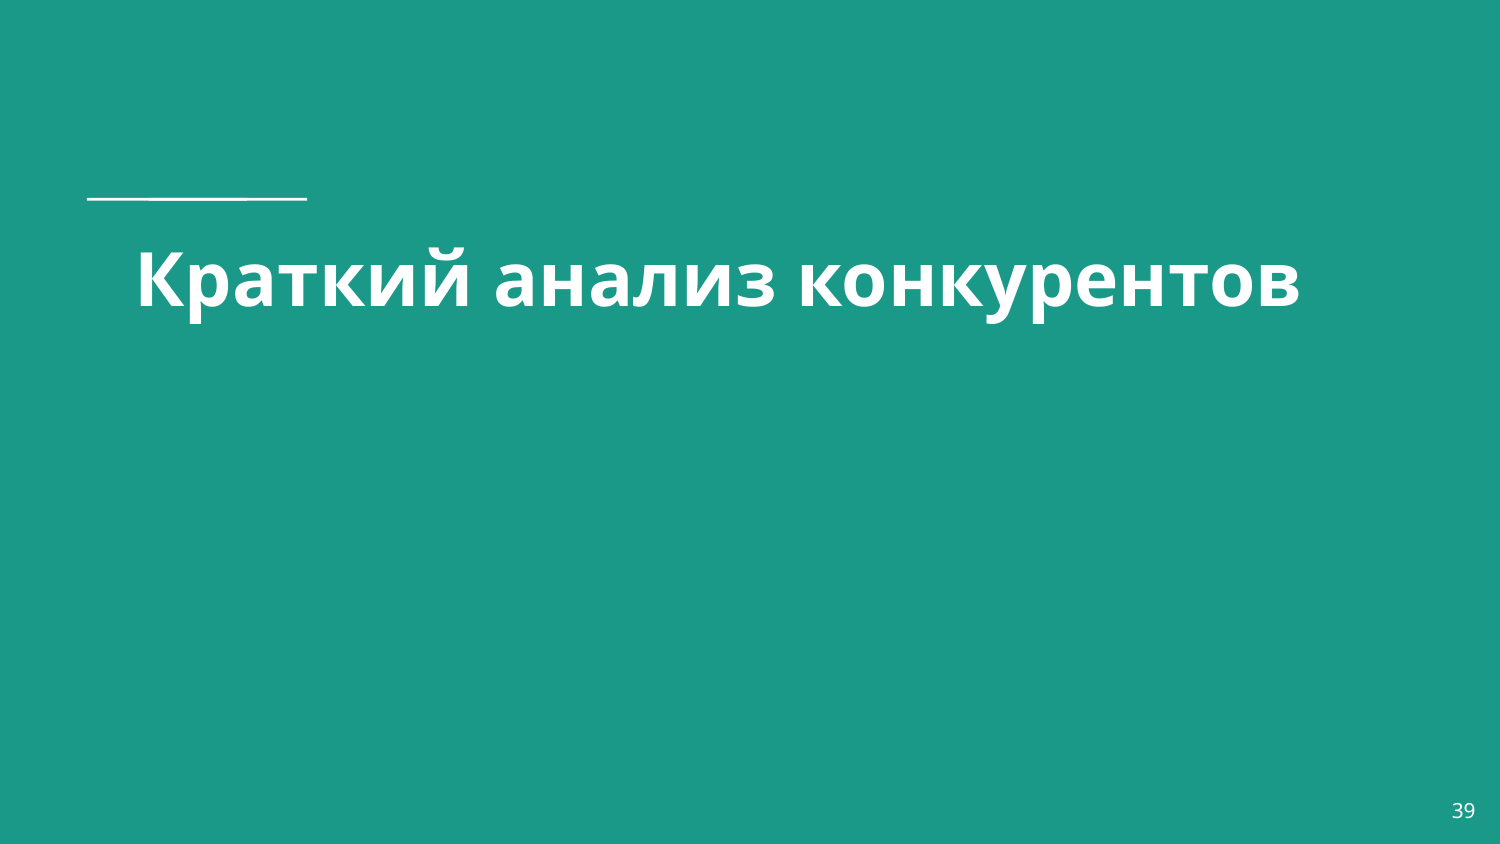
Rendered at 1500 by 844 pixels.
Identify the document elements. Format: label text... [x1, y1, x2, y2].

title Краткий анализ конкурентов [119, 216, 1381, 466]
slide_number 39 [1400, 779, 1491, 844]
